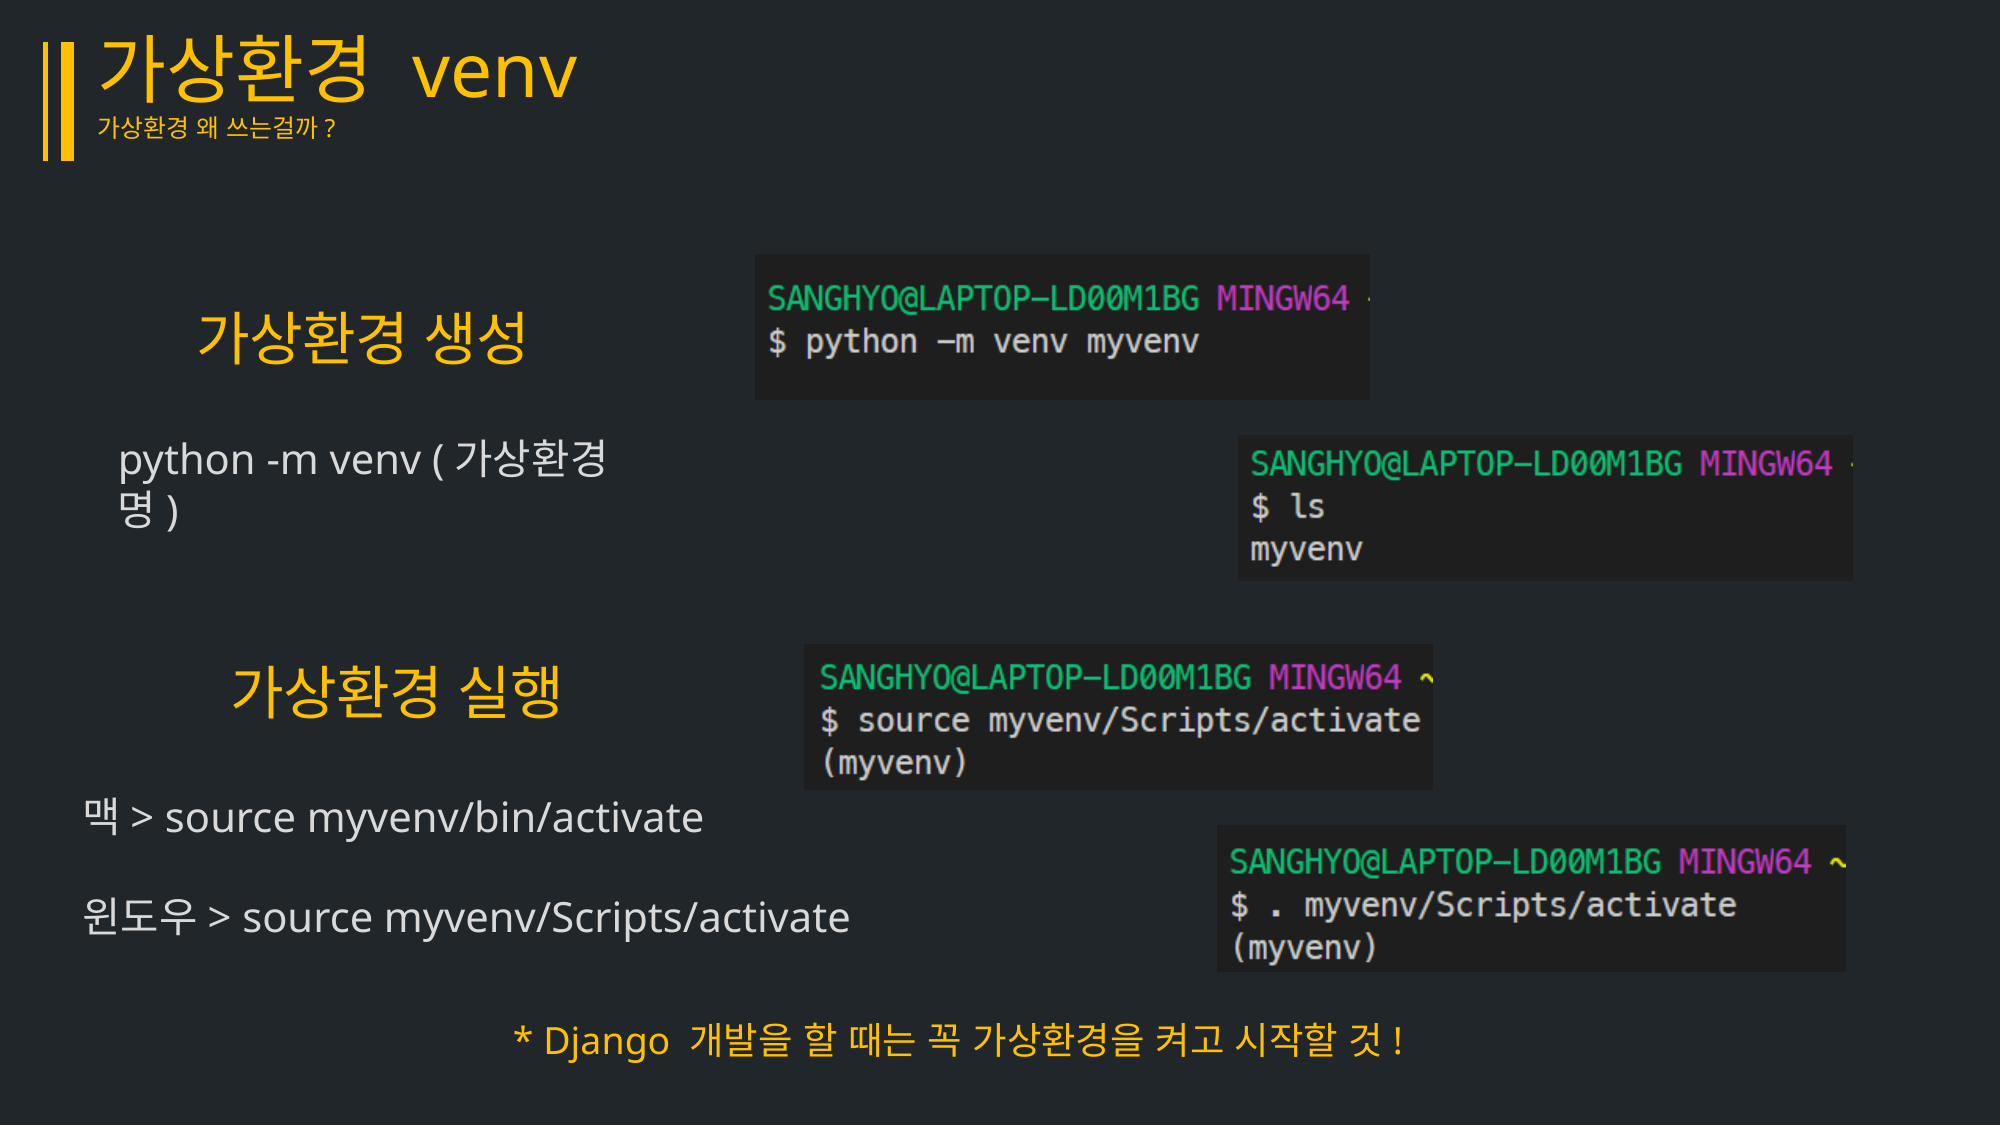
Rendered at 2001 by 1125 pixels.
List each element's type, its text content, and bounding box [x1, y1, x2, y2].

text_box * Django 개발을 할 때는 꼭 가상환경을 켜고 시작할 것! [498, 1009, 1502, 1070]
text_box 가상환경 생성 [82, 279, 644, 373]
text_box python -m venv (가상환경 명) [103, 425, 663, 541]
picture [1237, 435, 1853, 581]
picture [804, 644, 1433, 791]
text_box 가상환경 venv 가상환경 왜 쓰는걸까? [82, 15, 954, 151]
text_box 맥> source myvenv/bin/activate 윈도우> source myvenv/Scripts/activate [67, 783, 932, 999]
picture [755, 254, 1370, 400]
picture [1217, 825, 1846, 972]
text_box 가상환경 실행 [116, 633, 678, 726]
